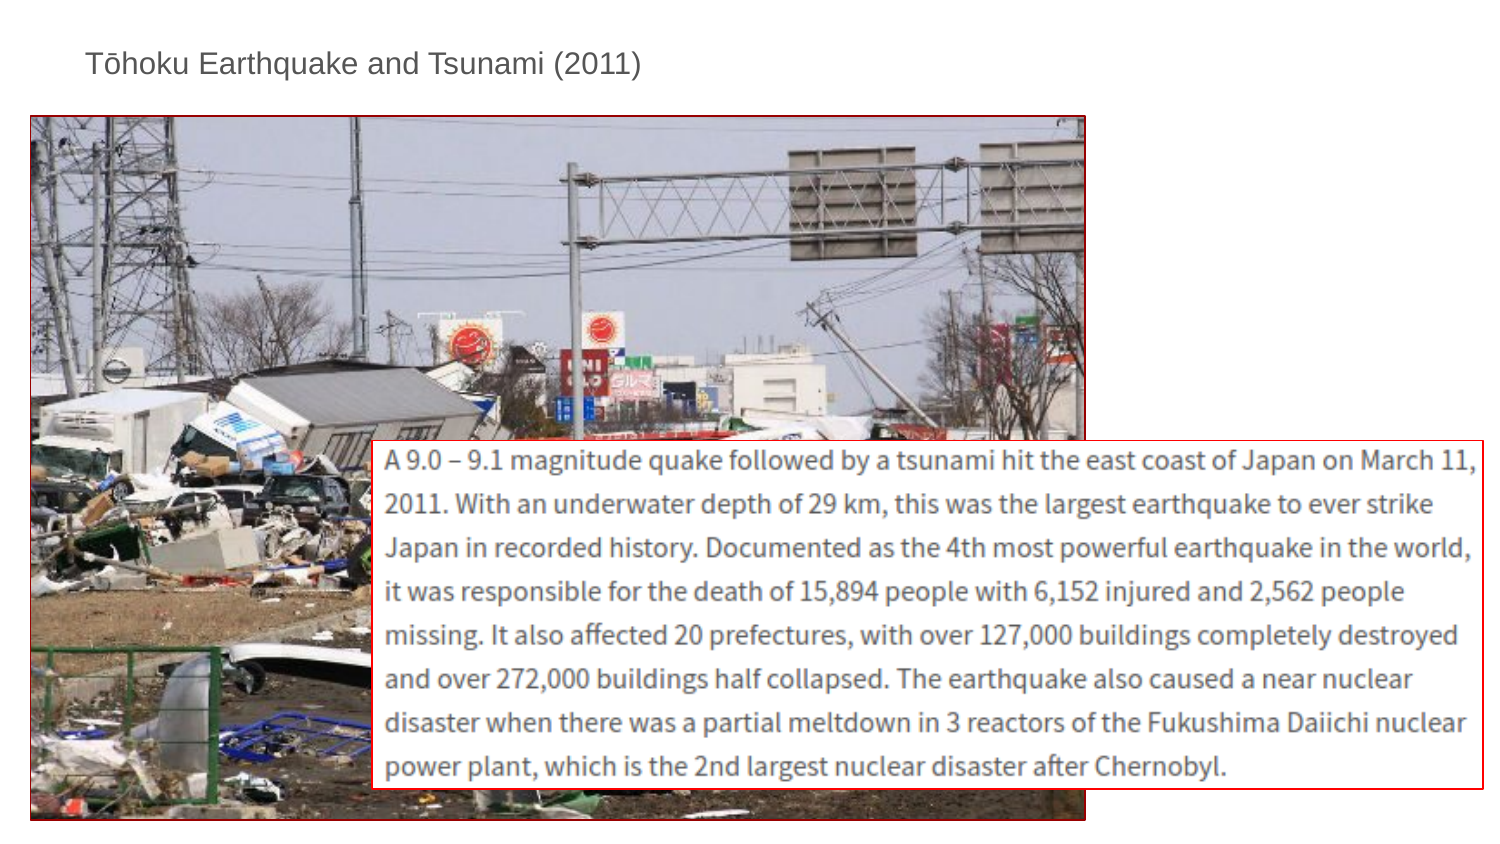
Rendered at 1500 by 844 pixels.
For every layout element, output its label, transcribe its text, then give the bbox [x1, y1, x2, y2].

picture [31, 116, 1483, 820]
title Tōhoku Earthquake and Tsunami (2011) [51, 22, 1449, 117]
